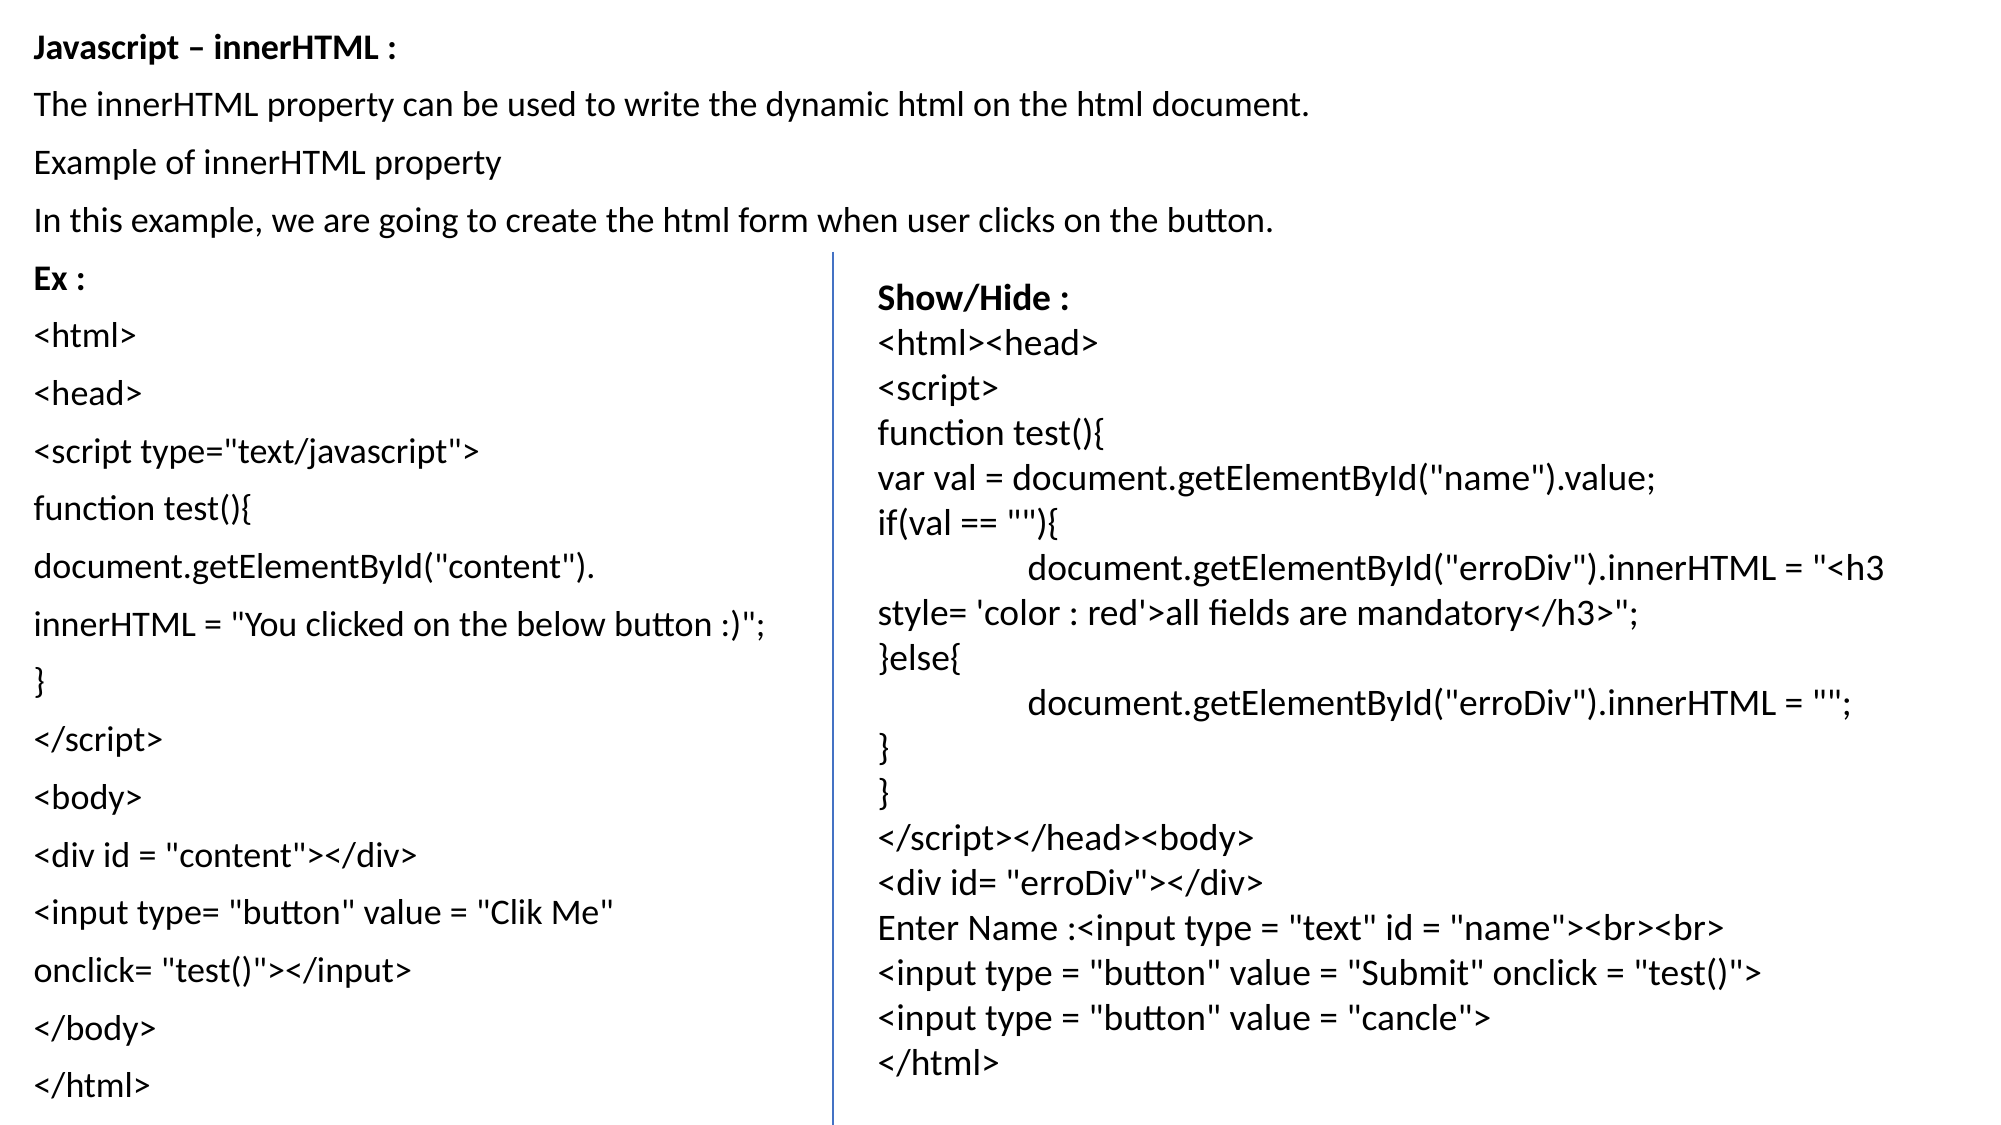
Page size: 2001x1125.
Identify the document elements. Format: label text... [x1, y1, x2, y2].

text_box Show/Hide : <html><head> <script> function test(){ var val = document.getElementById("name").value; if(val == ""){ document.getElementById("erroDiv").innerHTML = "<h3 style= 'color : red'>all fields are mandatory</h3>"; }else{ document.getElementById("erroDiv").innerHTML = ""; } } </script></head><body> <div id= "erroDiv"></div> Enter Name :<input type = "text" id = "name"><br><br> <input type = "button" value = "Submit" onclick = "test()"> <input type = "button" value = "cancle"> </html> [863, 265, 1923, 1091]
subtitle Javascript – innerHTML : The innerHTML property can be used to write the dynamic html on the html document. Example of innerHTML property In this example, we are going to create the html form when user clicks on the button. Ex : <html> <head> <script type="text/javascript"> function test(){ document.getElementById("content"). innerHTML = "You clicked on the below button :)"; } </script> <body> <div id = "content"></div> <input type= "button" value = "Clik Me" onclick= "test()"></input> </body> </html> [18, 20, 1980, 1125]
